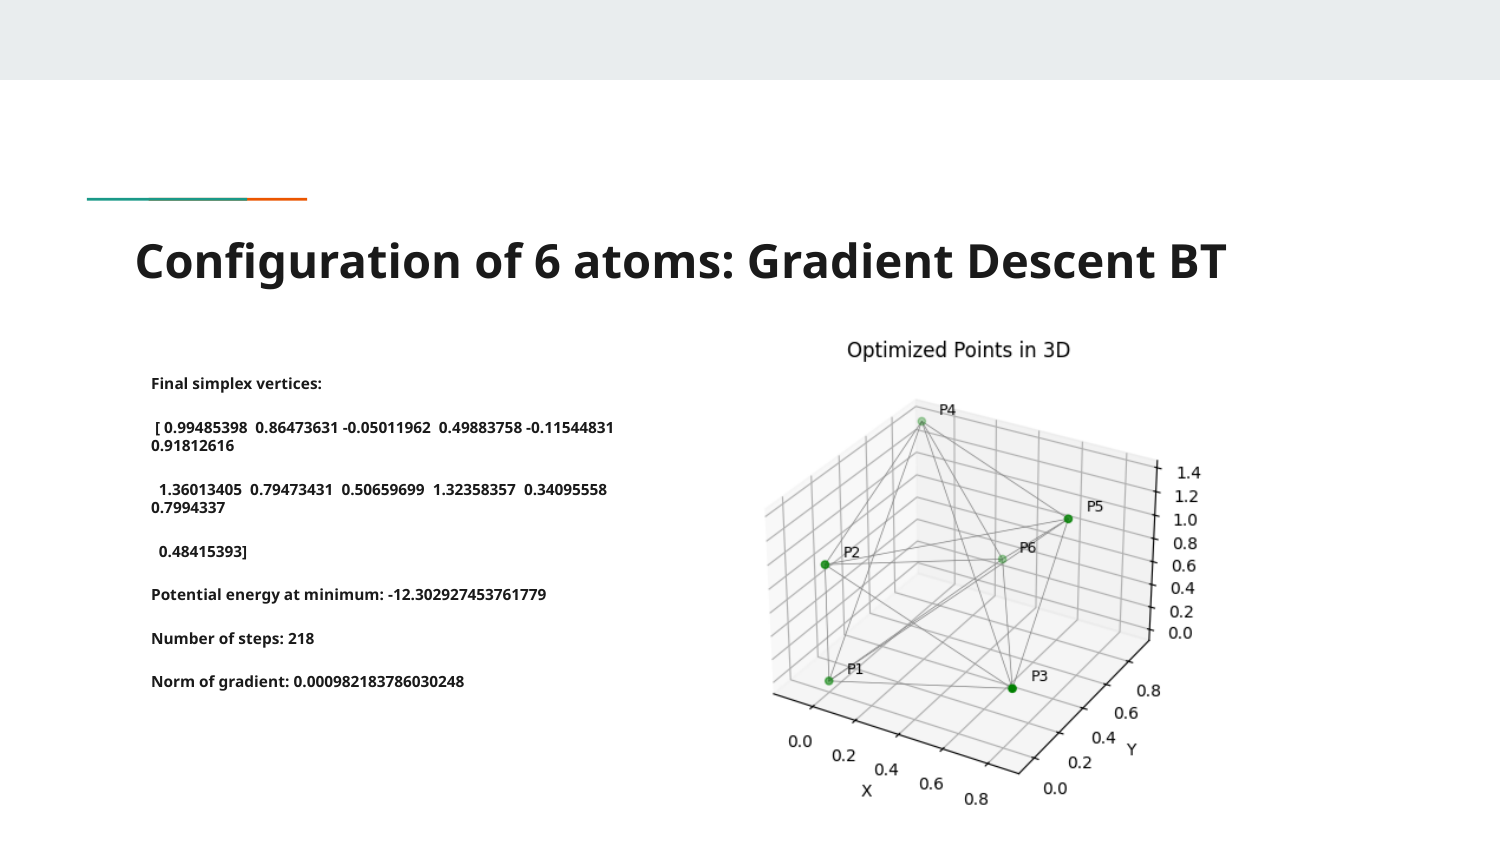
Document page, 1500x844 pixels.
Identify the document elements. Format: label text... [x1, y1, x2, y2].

picture [729, 328, 1212, 819]
title Configuration of 6 atoms: Gradient Descent BT [119, 216, 1381, 305]
list Final simplex vertices: [ 0.99485398 0.86473631 -0.05011962 0.49883758 -0.11544831 0.91812616 1.36013405 0.79473431 0.50659699 1.32358357 0.34095558 0.7994337 0.48415393] Potential energy at minimum: -12.302927453761779 Number of steps: 218 Norm of gradient: 0.000982183786030248 [136, 359, 705, 731]
